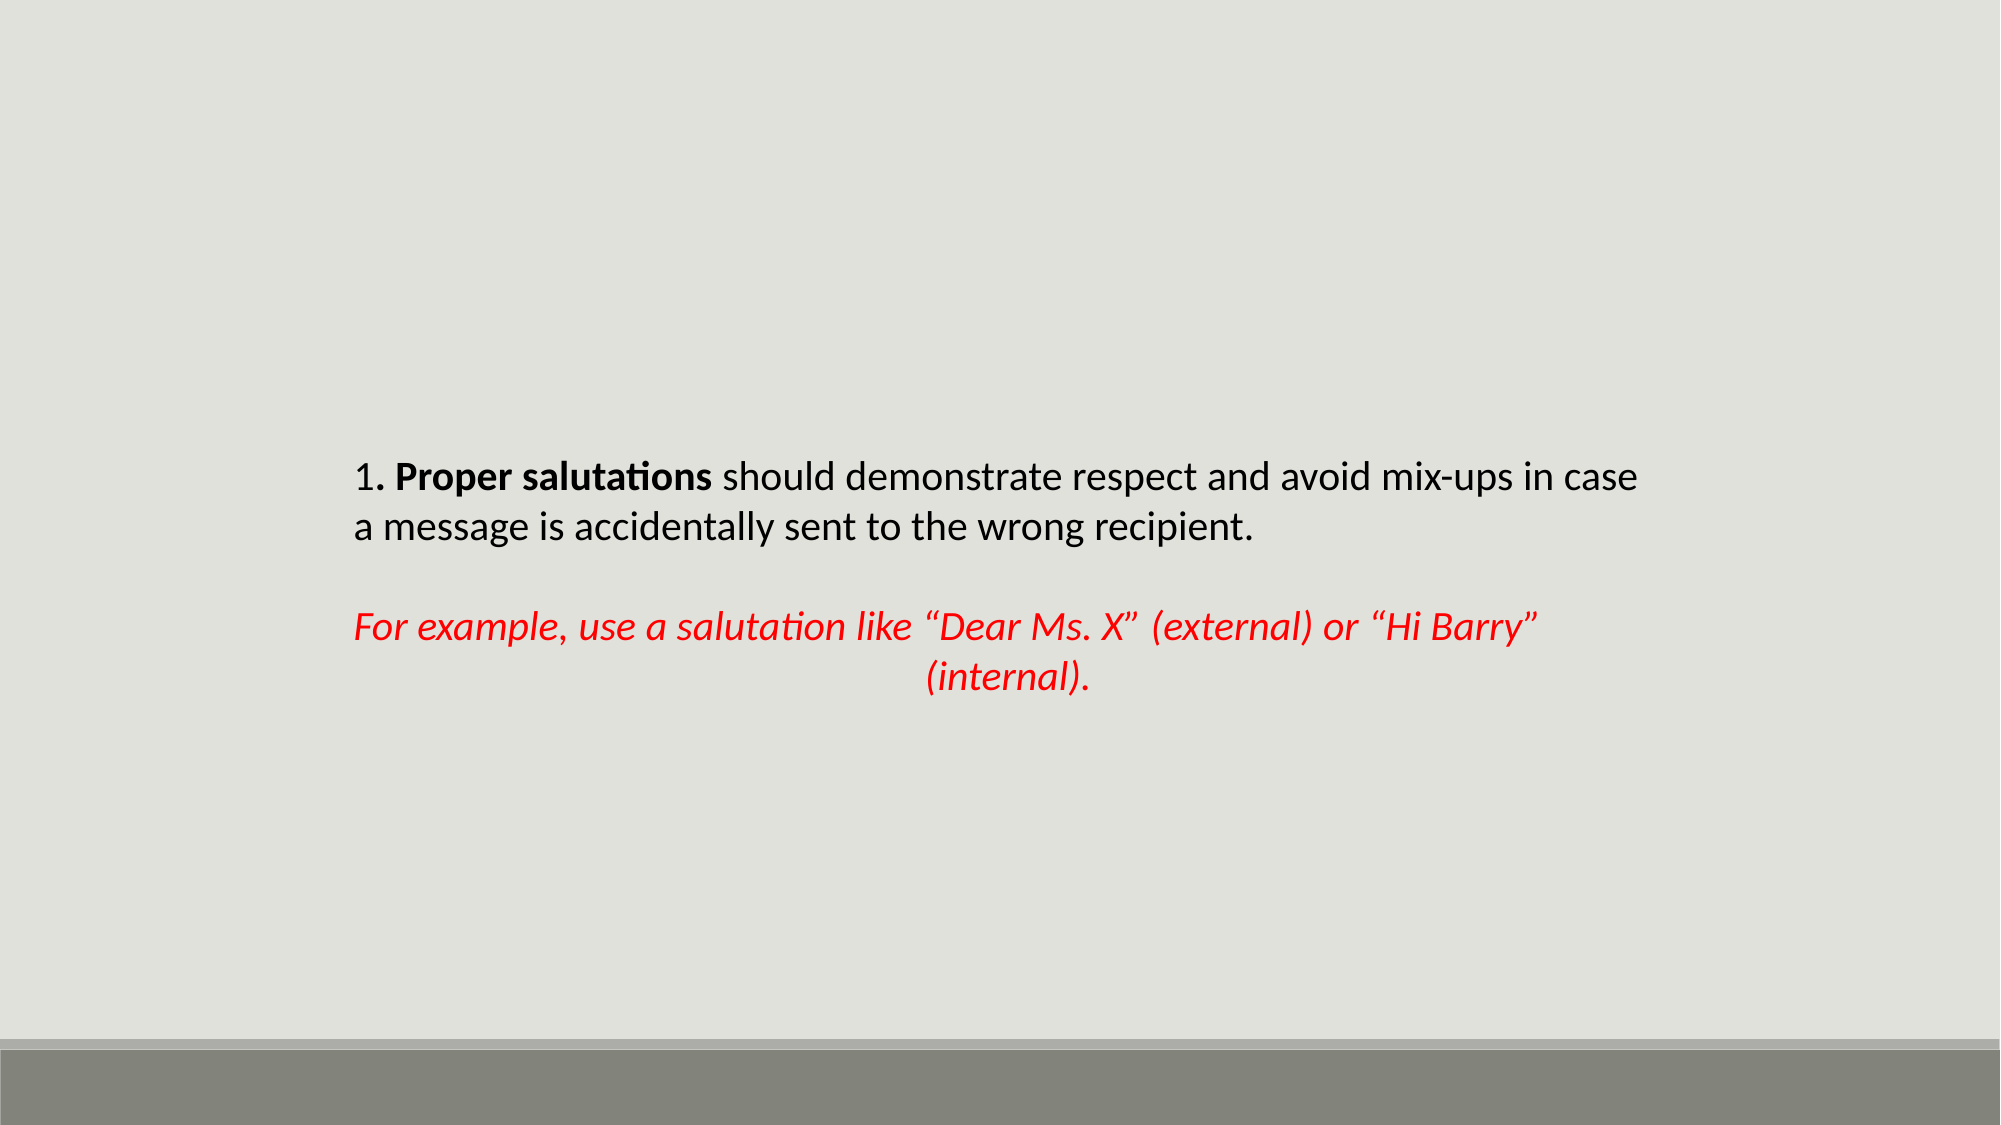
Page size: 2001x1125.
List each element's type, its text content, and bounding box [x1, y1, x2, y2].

text_box 1. Proper salutations should demonstrate respect and avoid mix-ups in case a message is accidentally sent to the wrong recipient. For example, use a salutation like “Dear Ms. X” (external) or “Hi Barry” (internal). [338, 441, 1678, 707]
